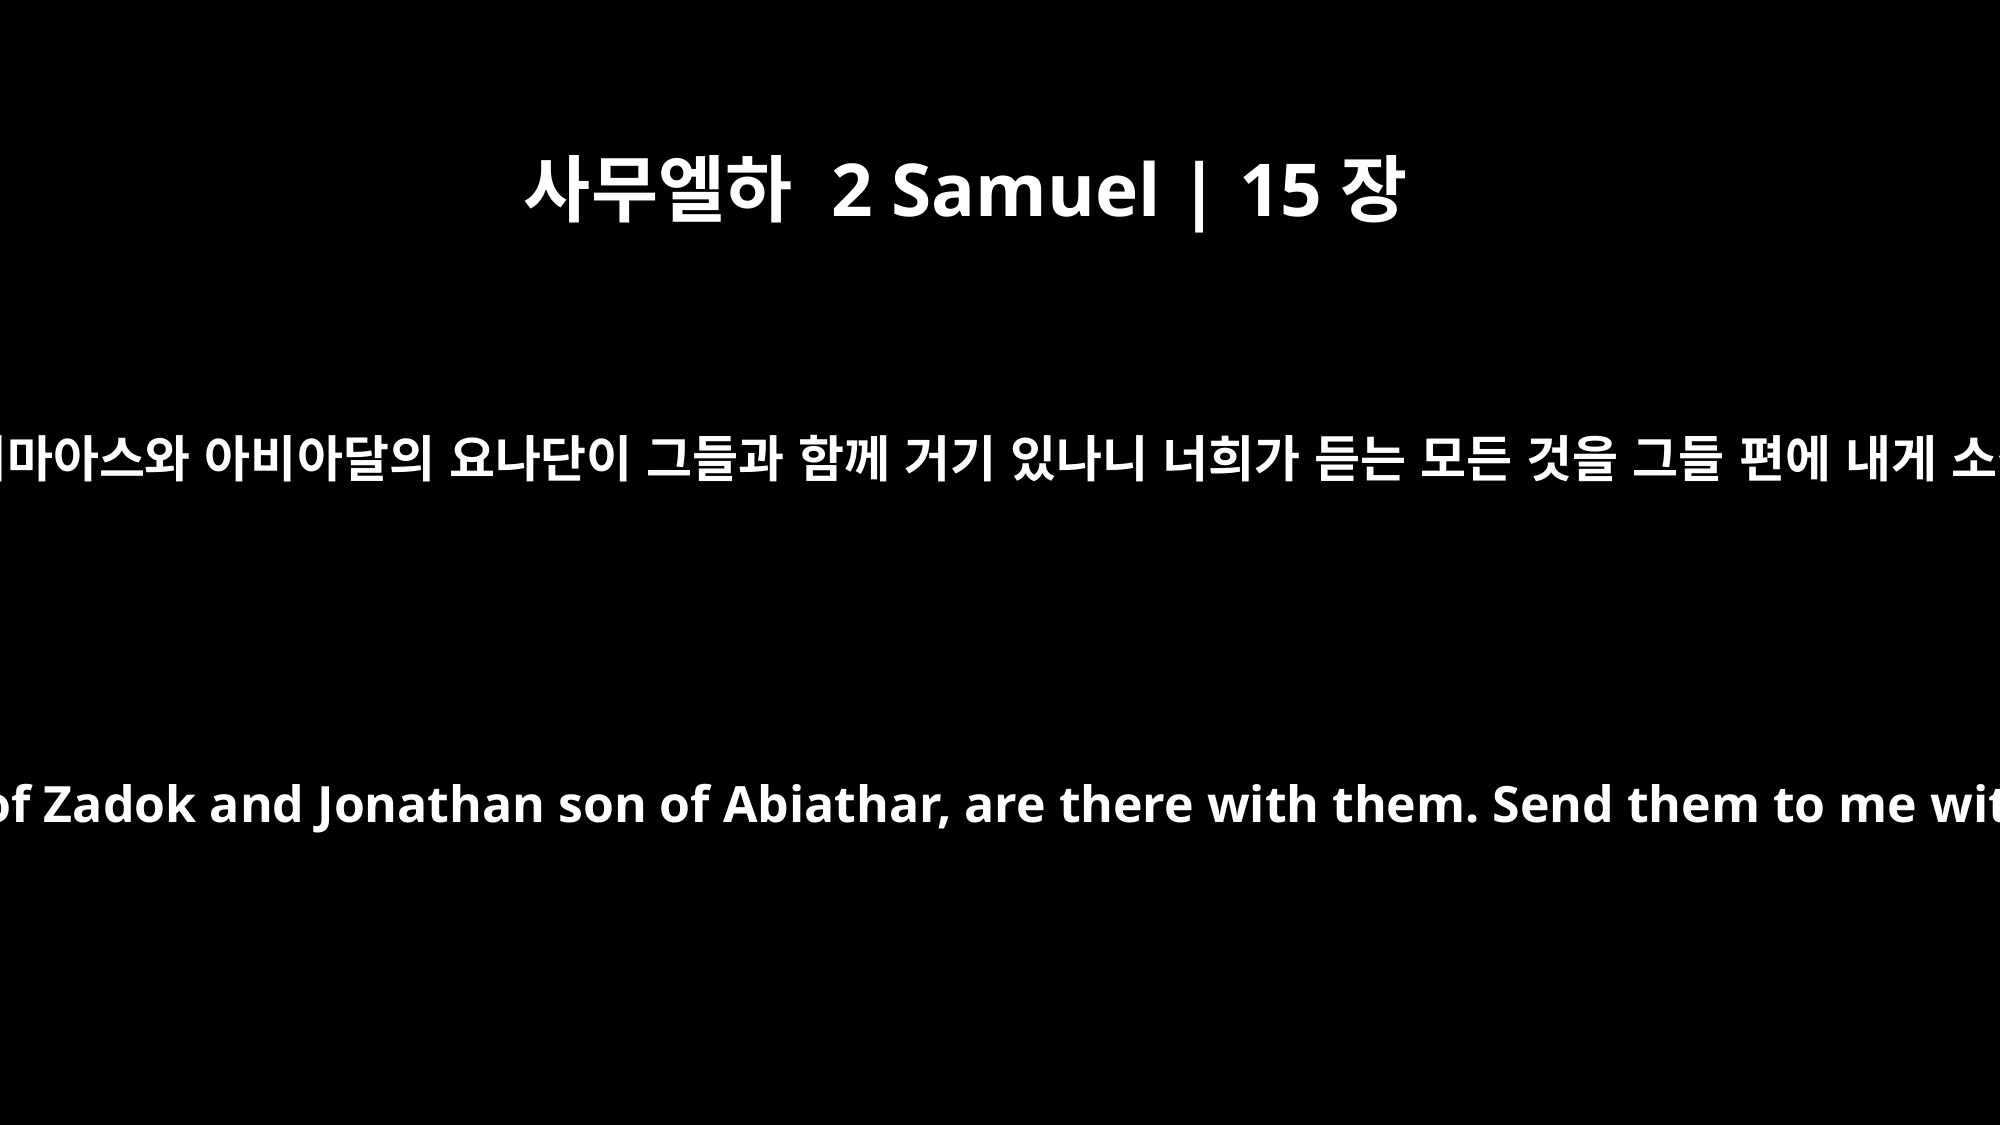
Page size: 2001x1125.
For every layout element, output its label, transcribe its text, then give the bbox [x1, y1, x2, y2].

text_box Their two sons, Ahimaaz son of Zadok and Jonathan son of Abiathar, are there with them. Send them to me with anything you hear." [0, 764, 2000, 840]
text_box 36 그들의 두 아들 곧 사독의 아히마아스와 아비아달의 요나단이 그들과 함께 거기 있나니 너희가 듣는 모든 것을 그들 편에 내게 소식을 알릴지니라 하는지라 [0, 359, 2000, 495]
text_box 사무엘하 2 Samuel | 15장 [509, 136, 1423, 239]
